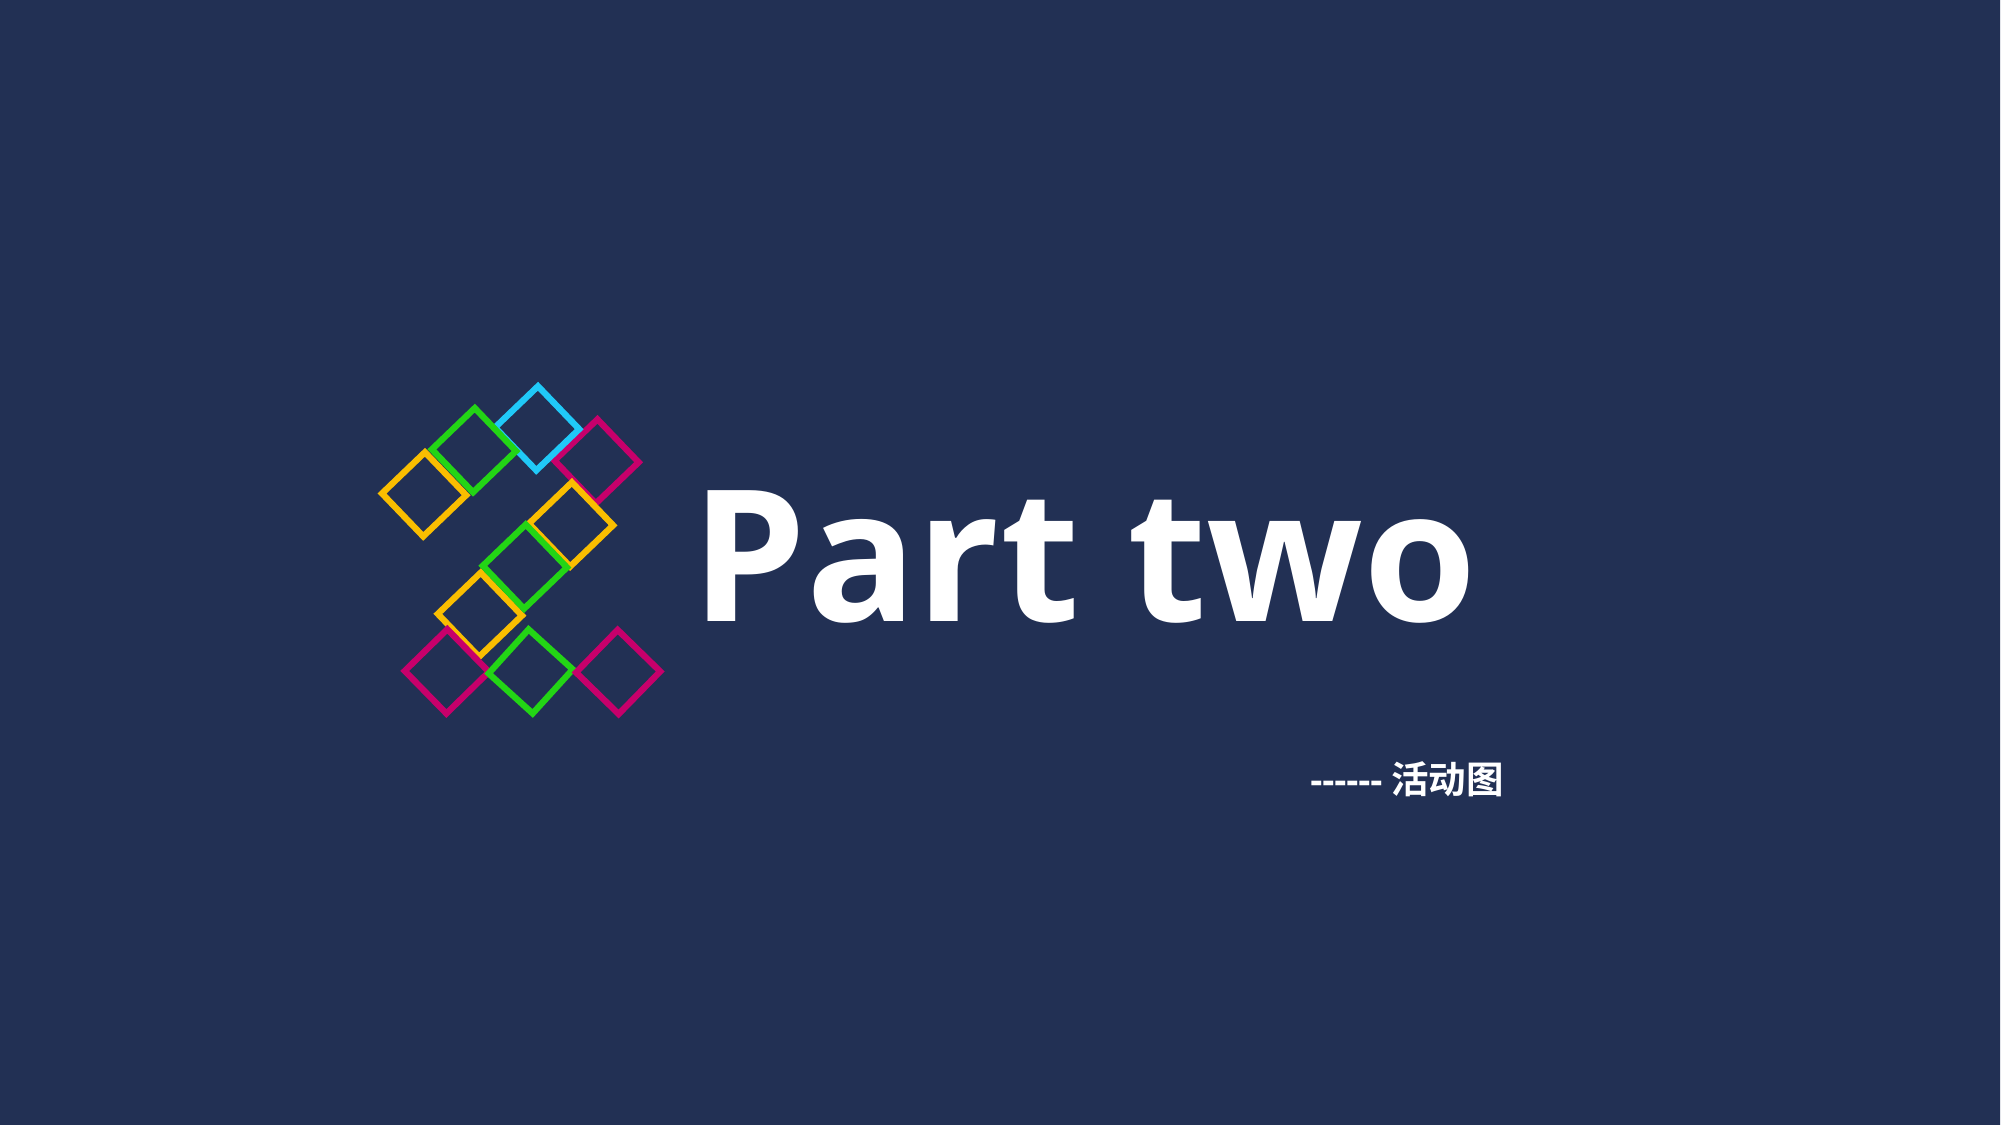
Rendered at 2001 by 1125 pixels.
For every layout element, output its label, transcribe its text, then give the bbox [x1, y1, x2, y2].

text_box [373, 413, 687, 736]
text_box ------活动图 [1295, 748, 1820, 809]
text_box Part two [687, 430, 1897, 666]
